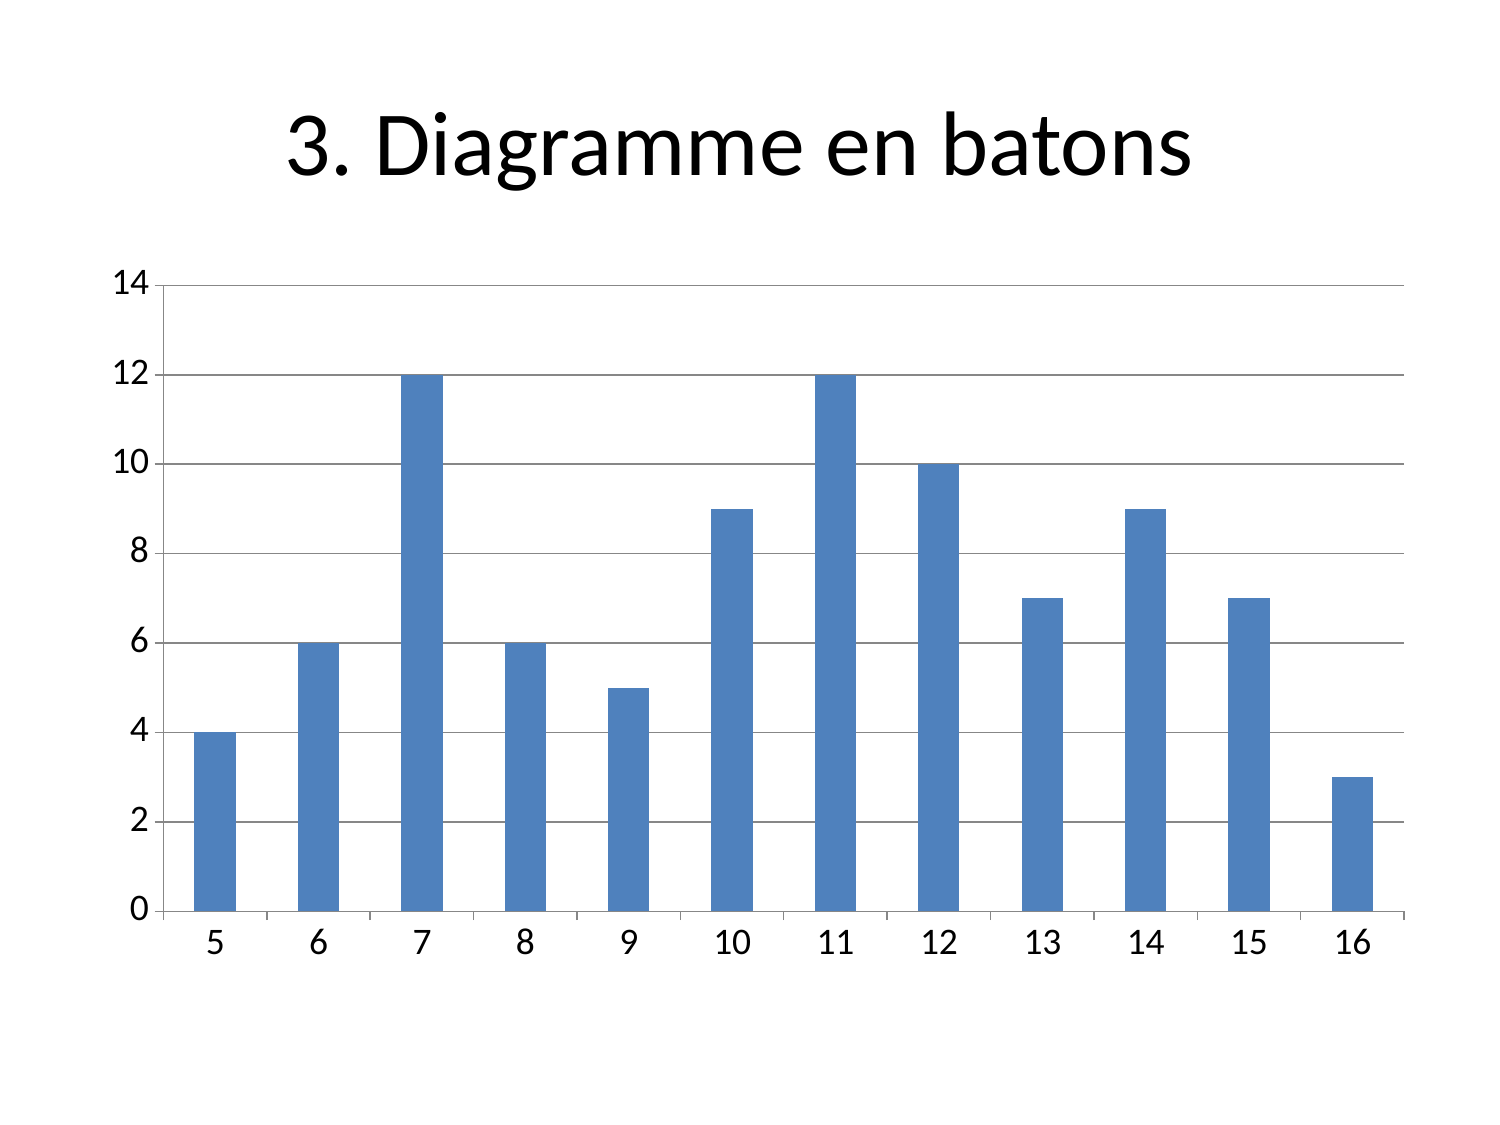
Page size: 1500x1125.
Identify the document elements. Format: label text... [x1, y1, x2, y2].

title 3. Diagramme en batons [75, 45, 1425, 233]
chart [74, 262, 1426, 1006]
